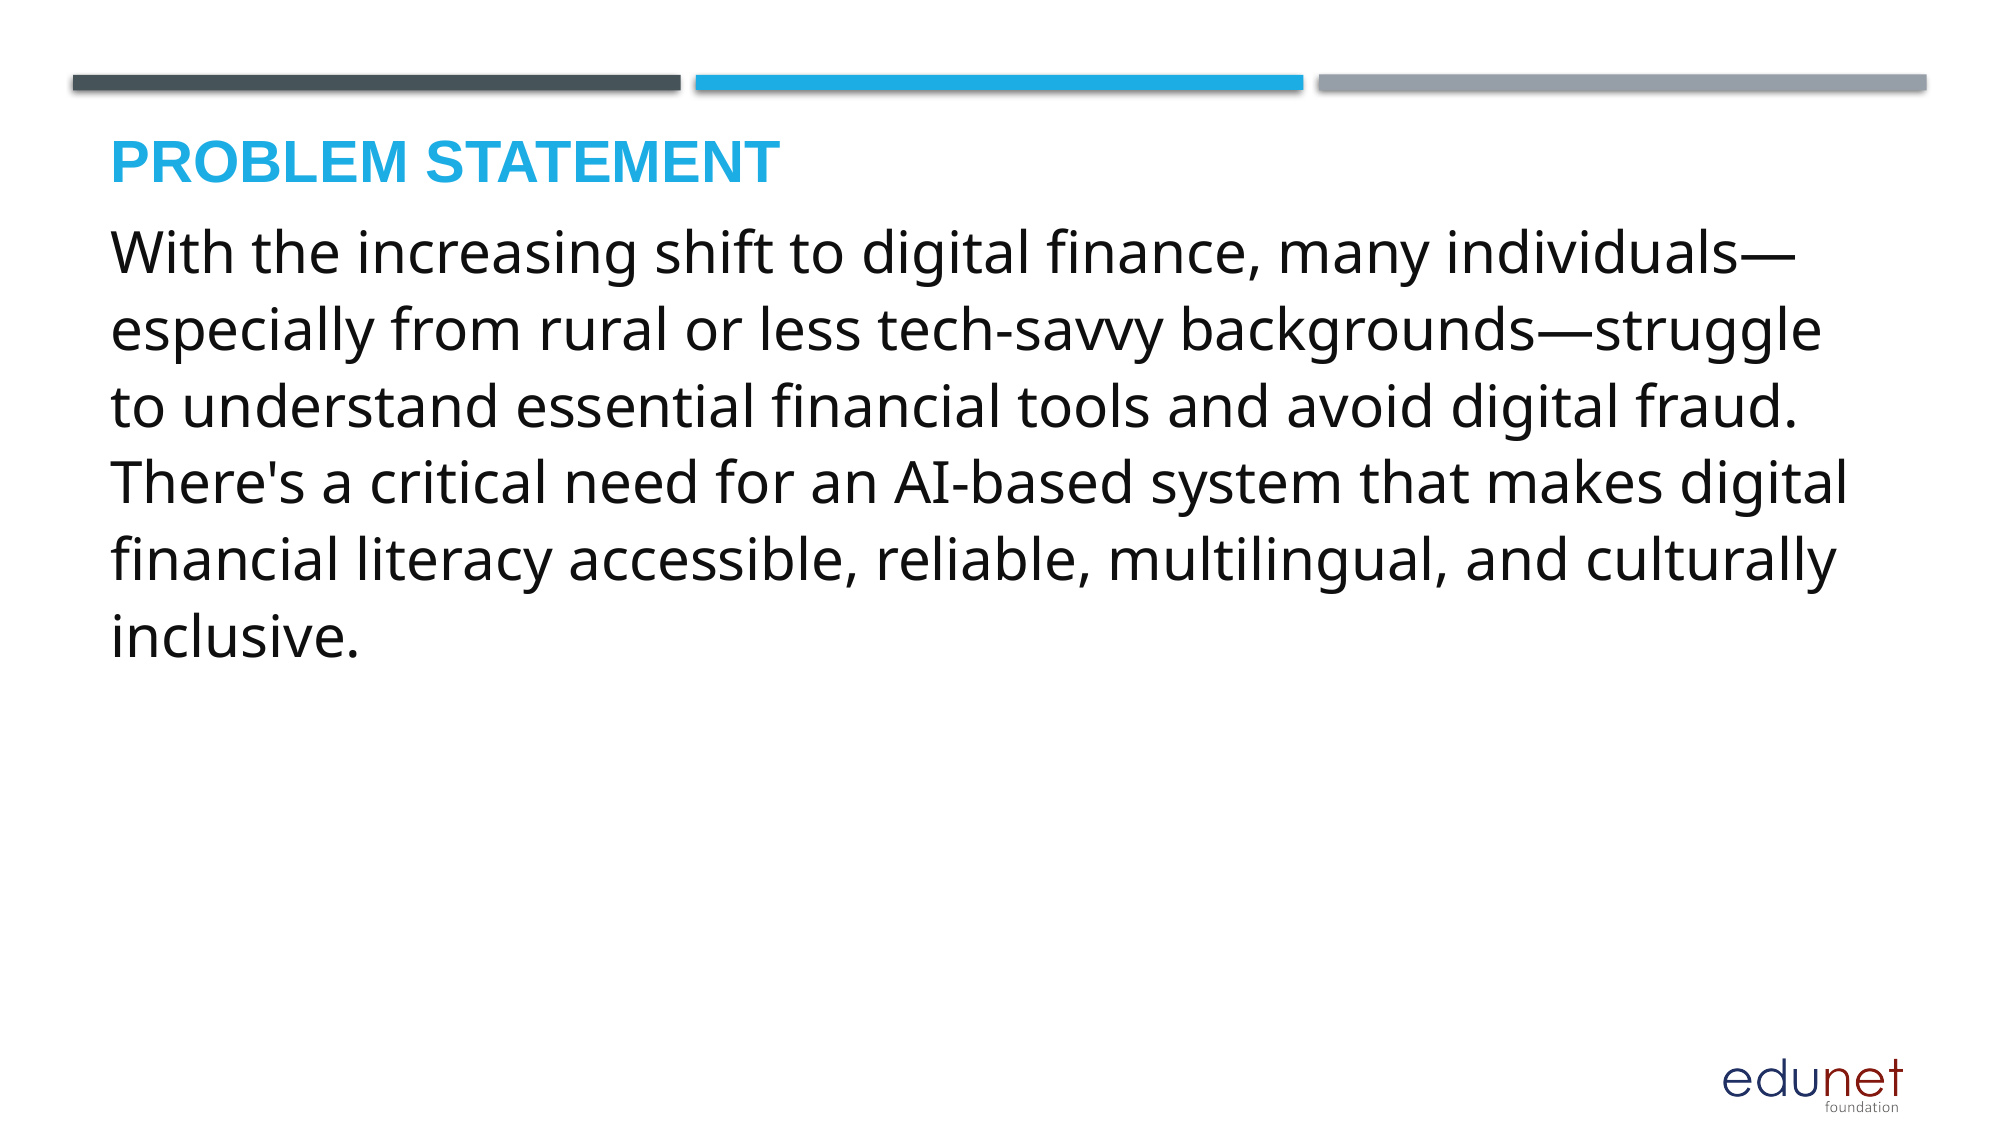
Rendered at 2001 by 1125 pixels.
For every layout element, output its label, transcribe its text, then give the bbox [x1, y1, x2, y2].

picture [1719, 1056, 1905, 1116]
list With the increasing shift to digital finance, many individuals—especially from rural or less tech-savvy backgrounds—struggle to understand essential financial tools and avoid digital fraud. There's a critical need for an AI-based system that makes digital financial literacy accessible, reliable, multilingual, and culturally inclusive. [95, 55, 1905, 822]
